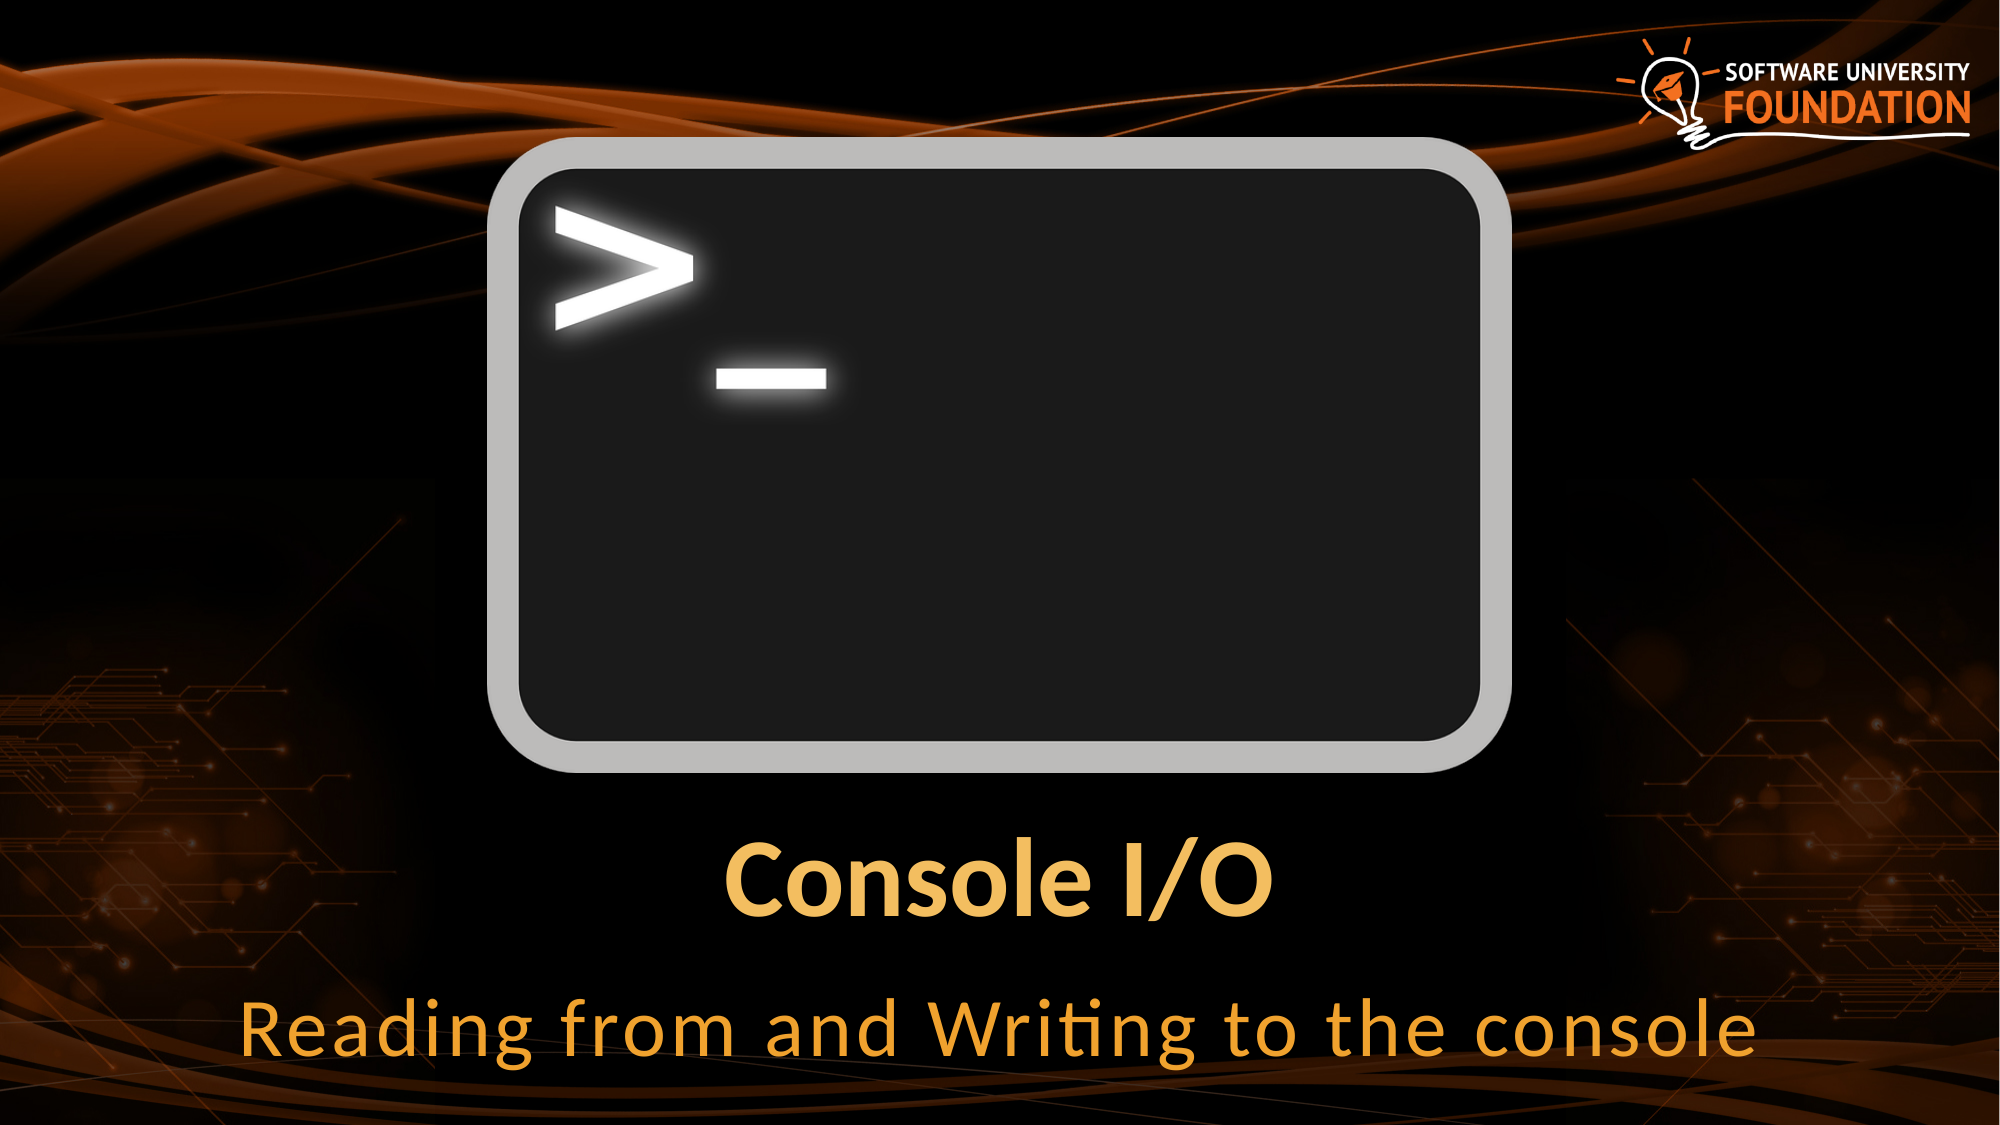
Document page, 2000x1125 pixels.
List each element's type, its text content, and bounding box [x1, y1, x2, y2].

title Console I/O [266, 812, 1733, 948]
list Reading from and Writing to the console [193, 962, 1807, 1076]
picture [0, 0, 2000, 1125]
